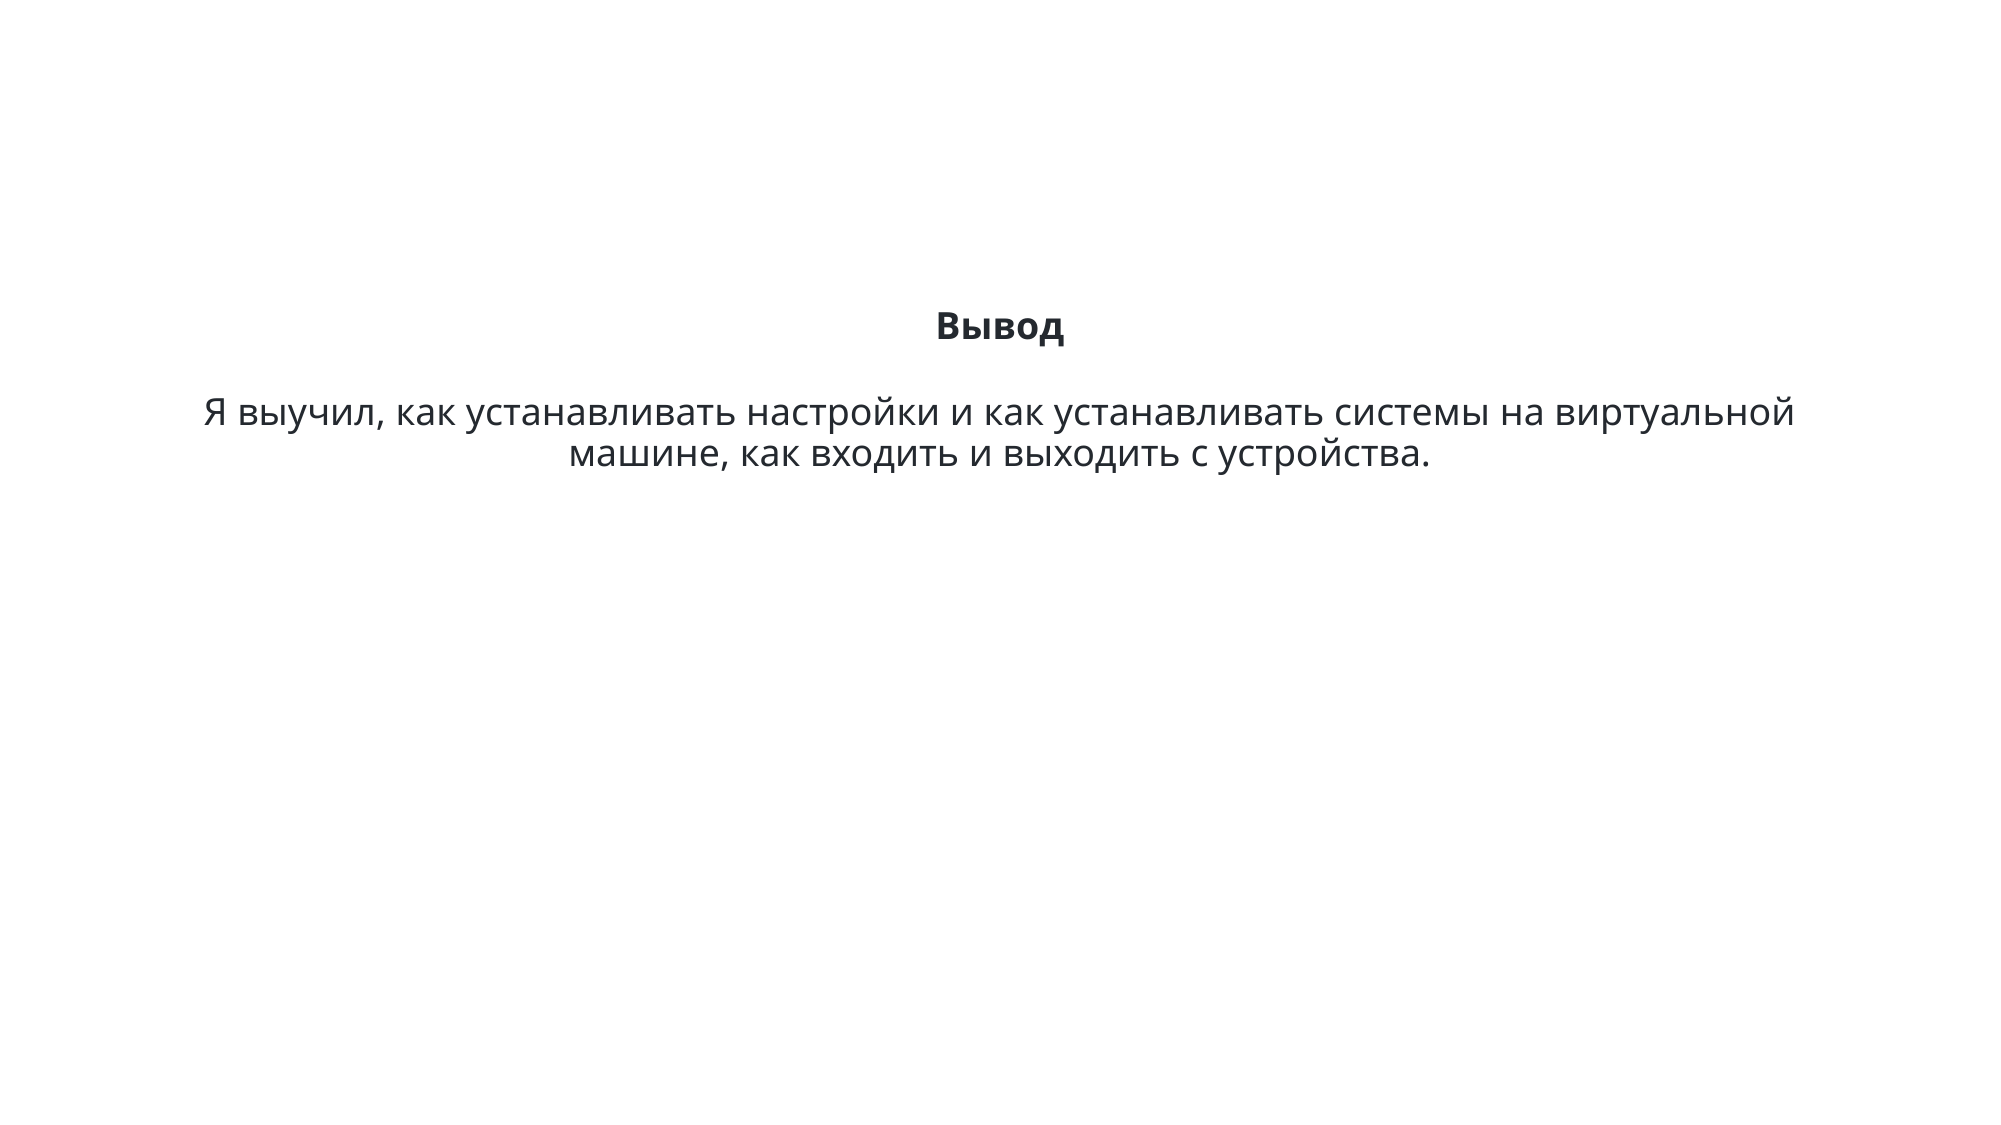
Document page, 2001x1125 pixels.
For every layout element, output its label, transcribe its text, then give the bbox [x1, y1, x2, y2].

list Вывод Я выучил, как устанавливать настройки и как устанавливать системы на виртуальной машине, как входить и выходить с устройства. [137, 299, 1863, 1014]
